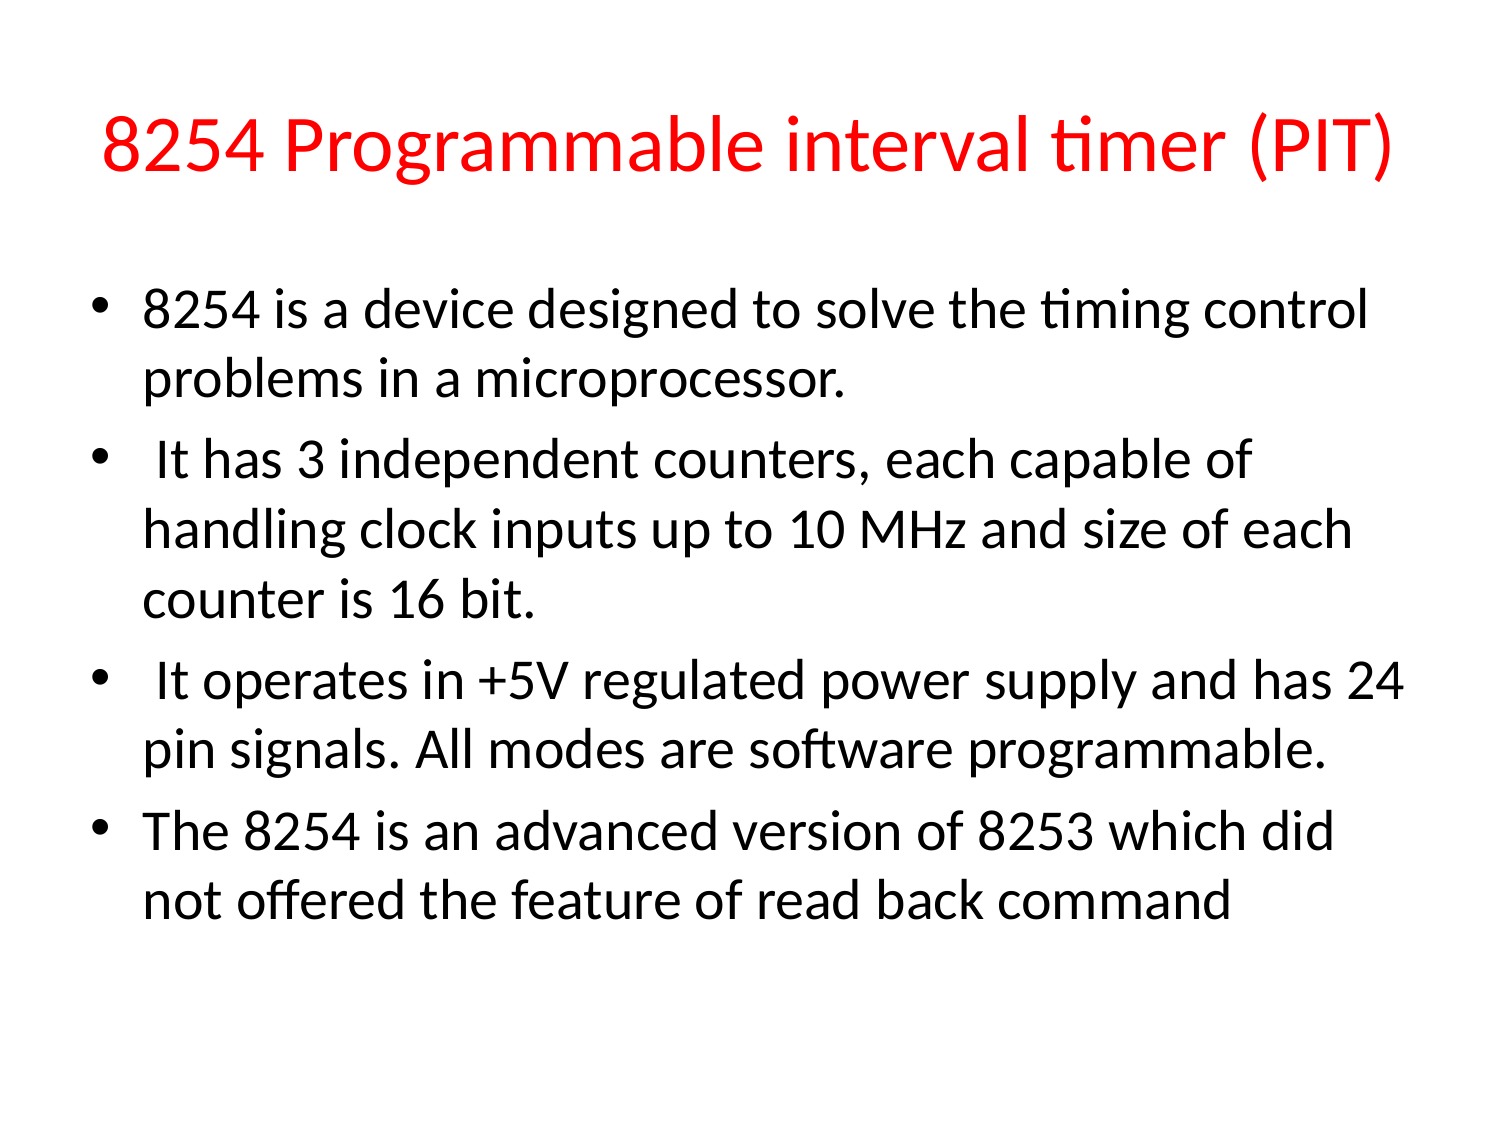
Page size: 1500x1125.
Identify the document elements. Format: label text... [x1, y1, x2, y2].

list 8254 is a device designed to solve the timing control problems in a microprocessor. It has 3 independent counters, each capable of handling clock inputs up to 10 MHz and size of each counter is 16 bit. It operates in +5V regulated power supply and has 24 pin signals. All modes are software programmable. The 8254 is an advanced version of 8253 which did not offered the feature of read back command [75, 262, 1425, 1005]
title 8254 Programmable interval timer (PIT) [75, 45, 1425, 233]
